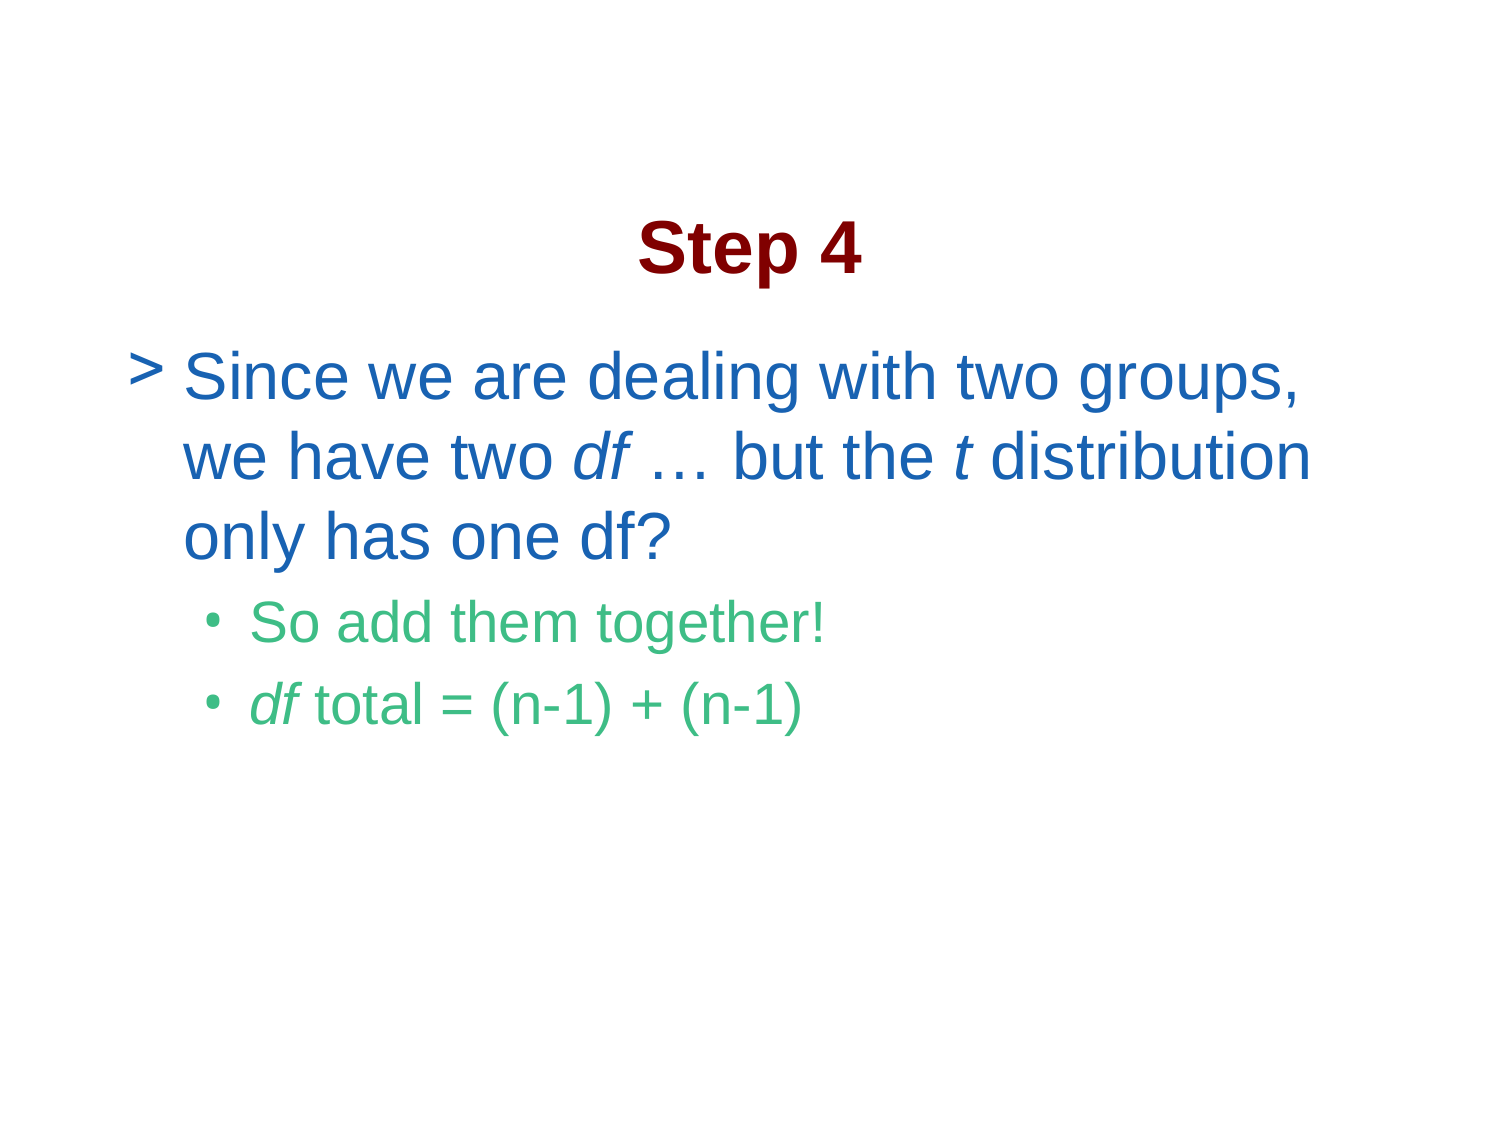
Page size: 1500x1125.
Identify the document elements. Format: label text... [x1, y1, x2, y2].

title Step 4 [112, 199, 1388, 288]
list Since we are dealing with two groups, we have two df … but the t distribution only has one df? So add them together! df total = (n-1) + (n-1) [112, 324, 1388, 1001]
